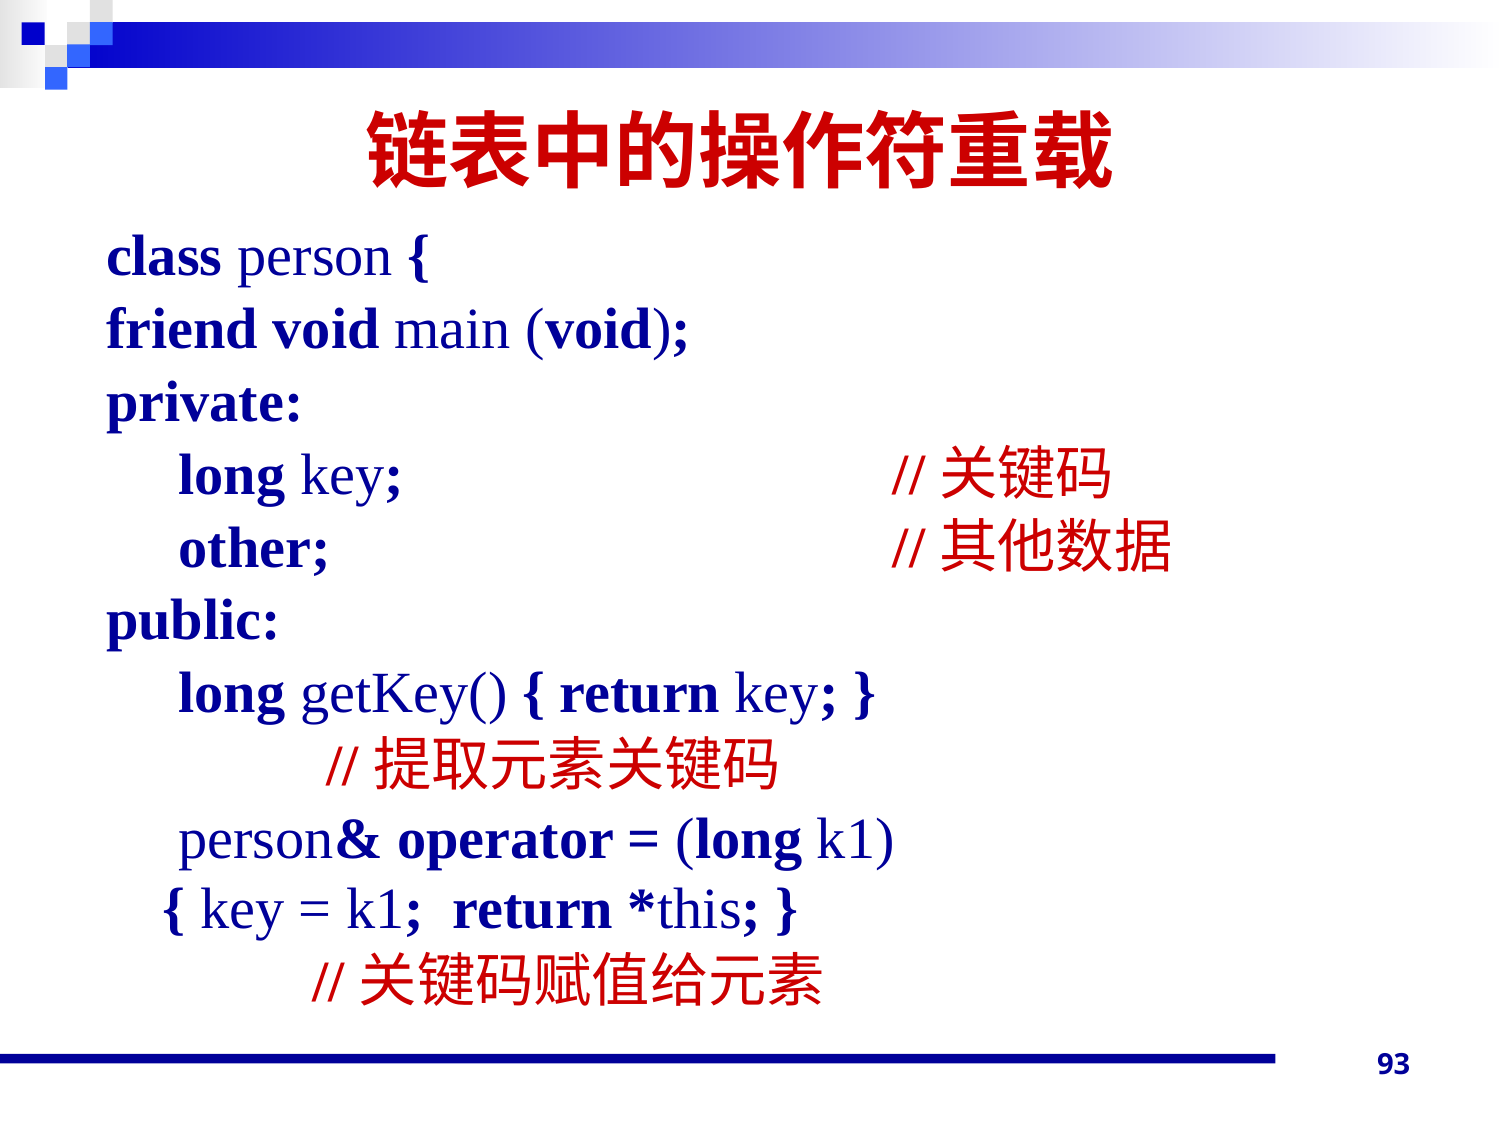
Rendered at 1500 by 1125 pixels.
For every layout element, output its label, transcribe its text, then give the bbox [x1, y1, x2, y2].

list class person { friend void main (void); private: long key; //关键码 other; //其他数据 public: long getKey() { return key; } //提取元素关键码 person& operator = (long k1) { key = k1; return *this; } //关键码赋值给元素 [91, 209, 1436, 1053]
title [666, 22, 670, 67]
slide_number 93 [1074, 1053, 1425, 1093]
slide_number 169 [694, 22, 698, 67]
title 链表中的操作符重载 [75, 75, 1425, 215]
